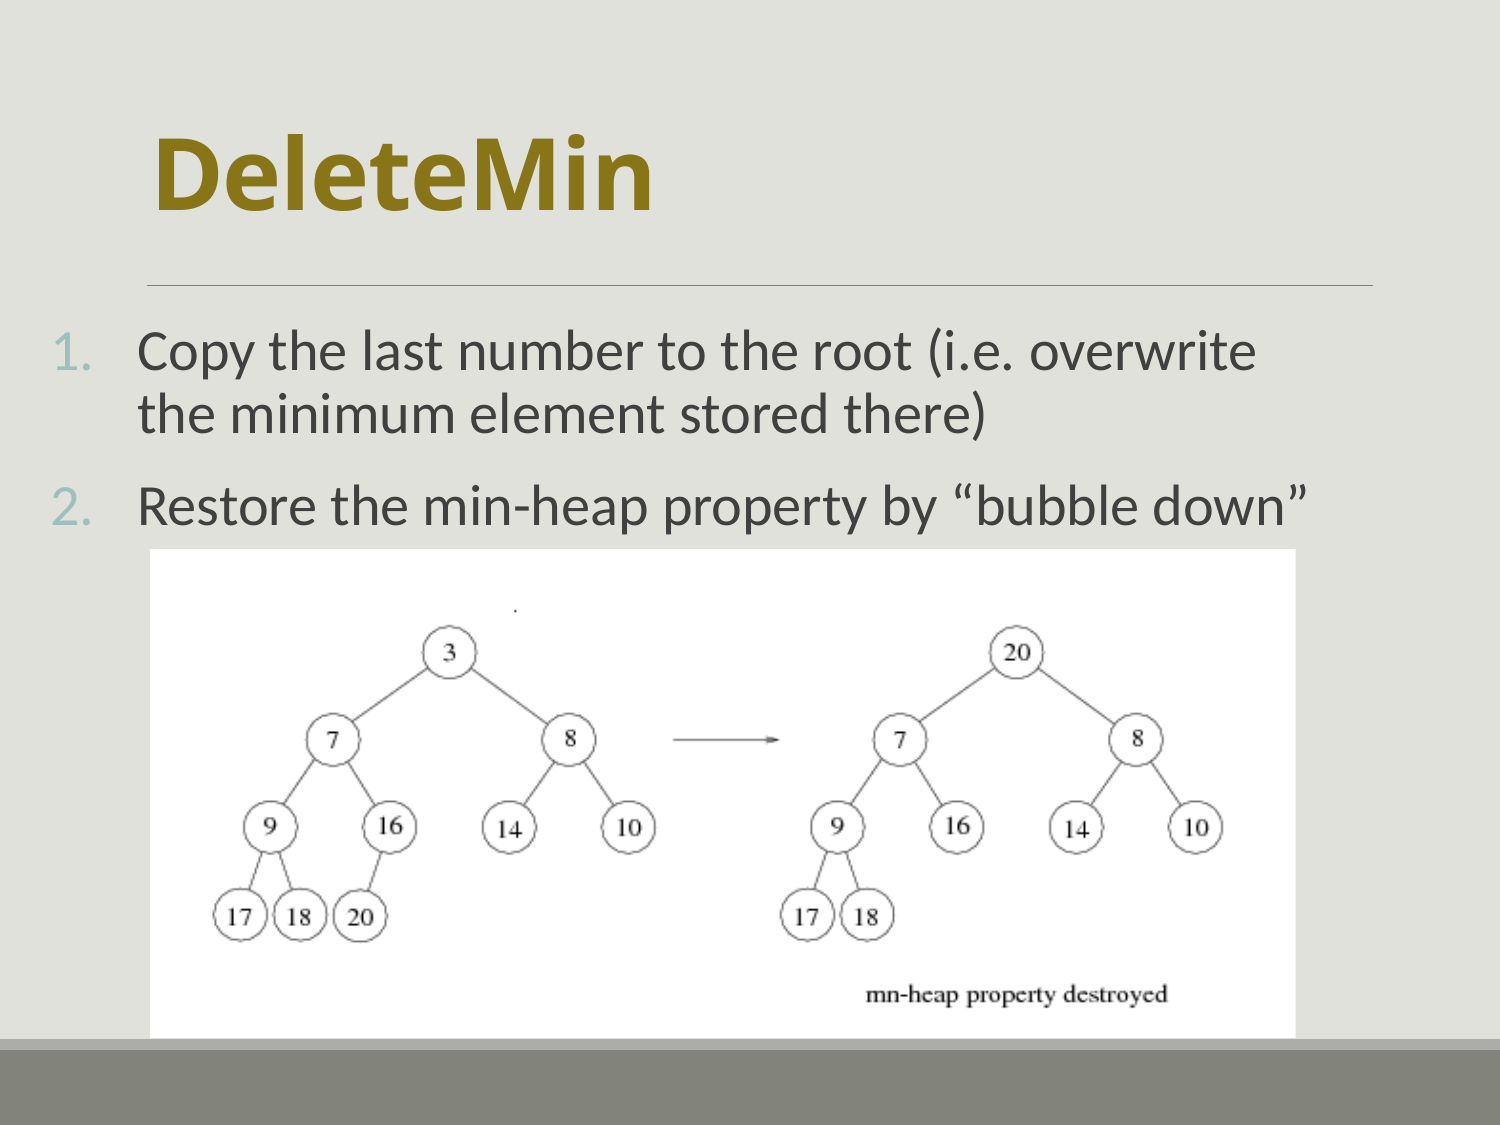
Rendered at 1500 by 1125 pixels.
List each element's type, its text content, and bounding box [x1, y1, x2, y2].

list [149, 549, 1297, 1039]
title DeleteMin [135, 0, 1373, 238]
list Copy the last number to the root (i.e. overwrite the minimum element stored there) Restore the min-heap property by “bubble down” [50, 312, 1338, 1100]
